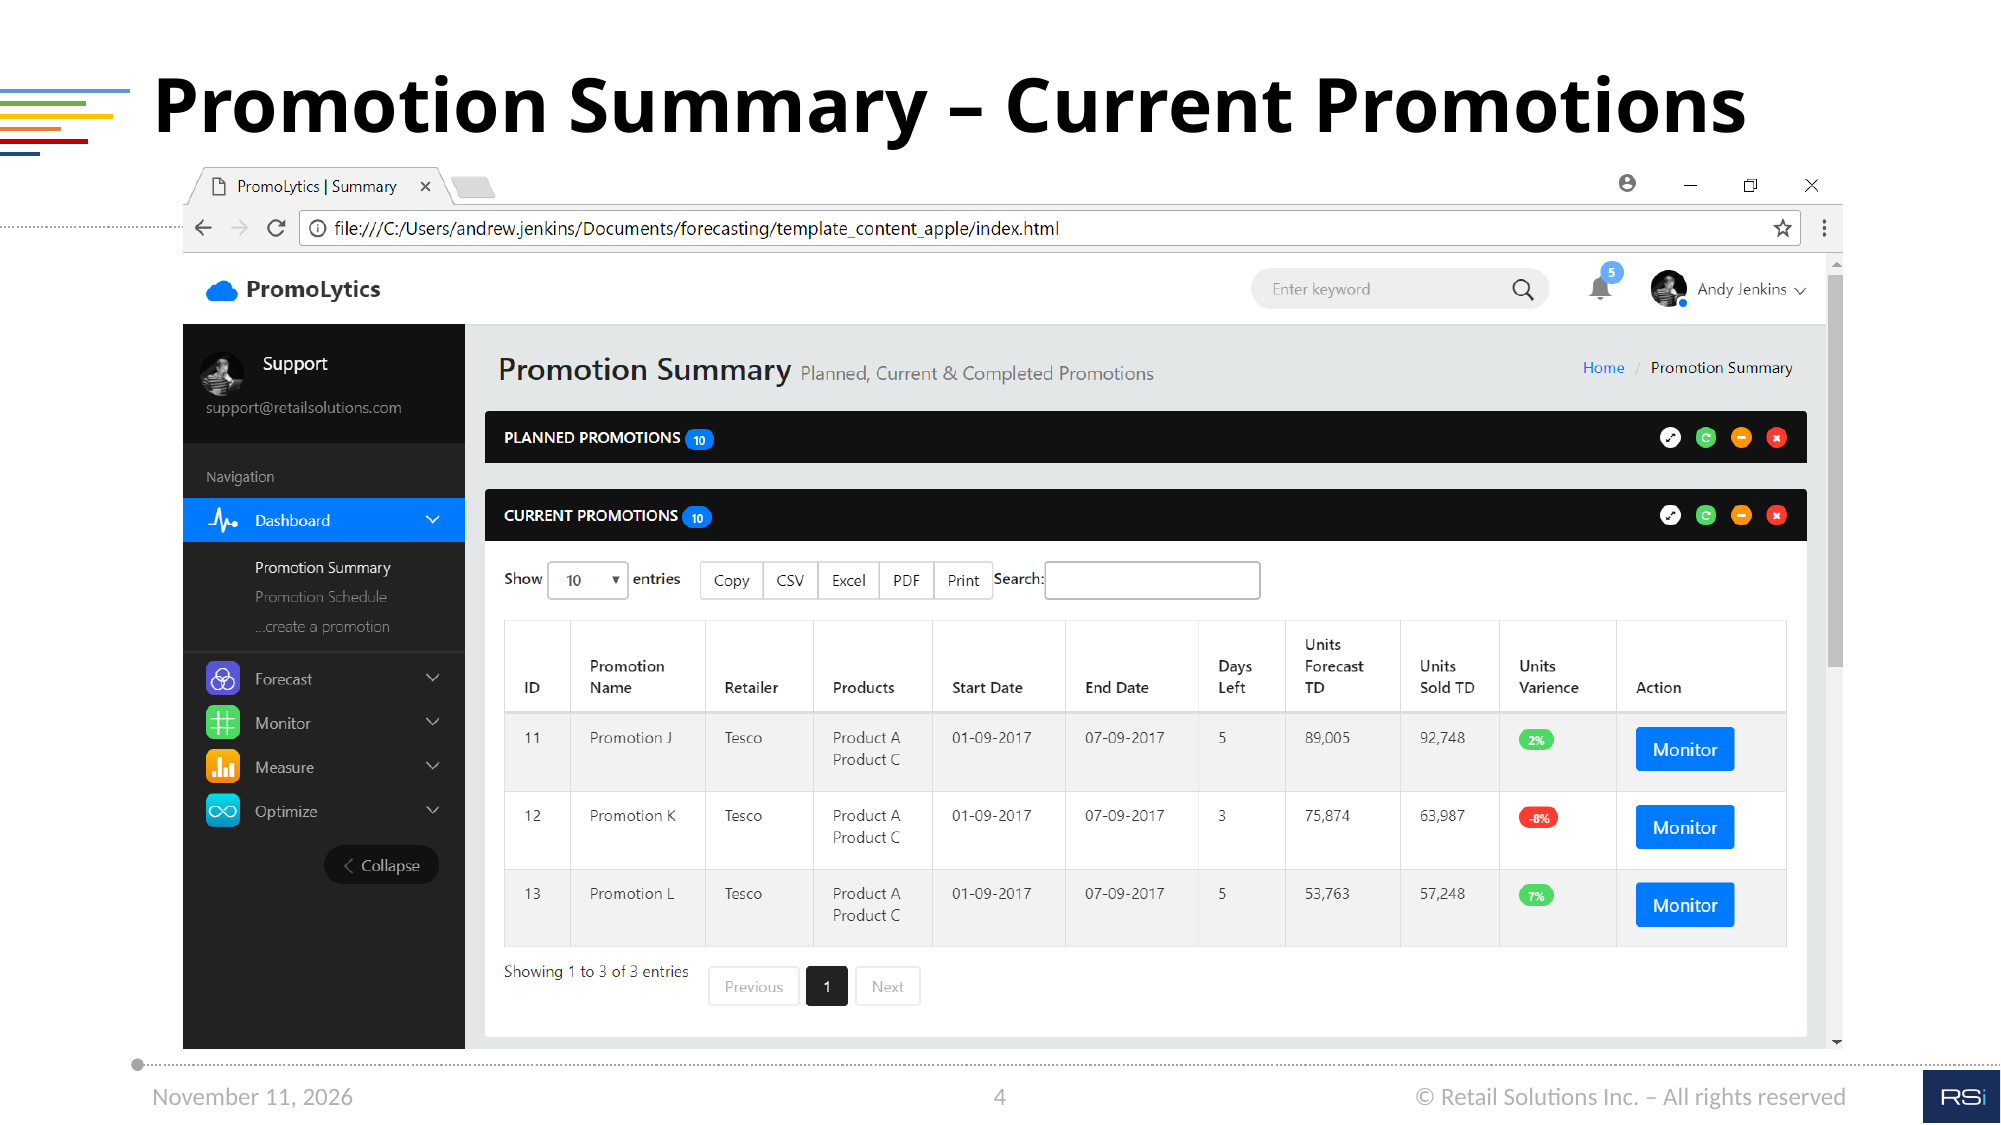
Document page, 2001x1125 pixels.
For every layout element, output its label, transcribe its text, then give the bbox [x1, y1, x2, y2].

slide_number 4 [881, 1065, 1119, 1125]
title Promotion Summary – Current Promotions [137, 60, 1863, 150]
footer © Retail Solutions Inc. – All rights reserved [1187, 1065, 1863, 1125]
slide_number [137, 1065, 588, 1125]
picture [183, 167, 1844, 1049]
